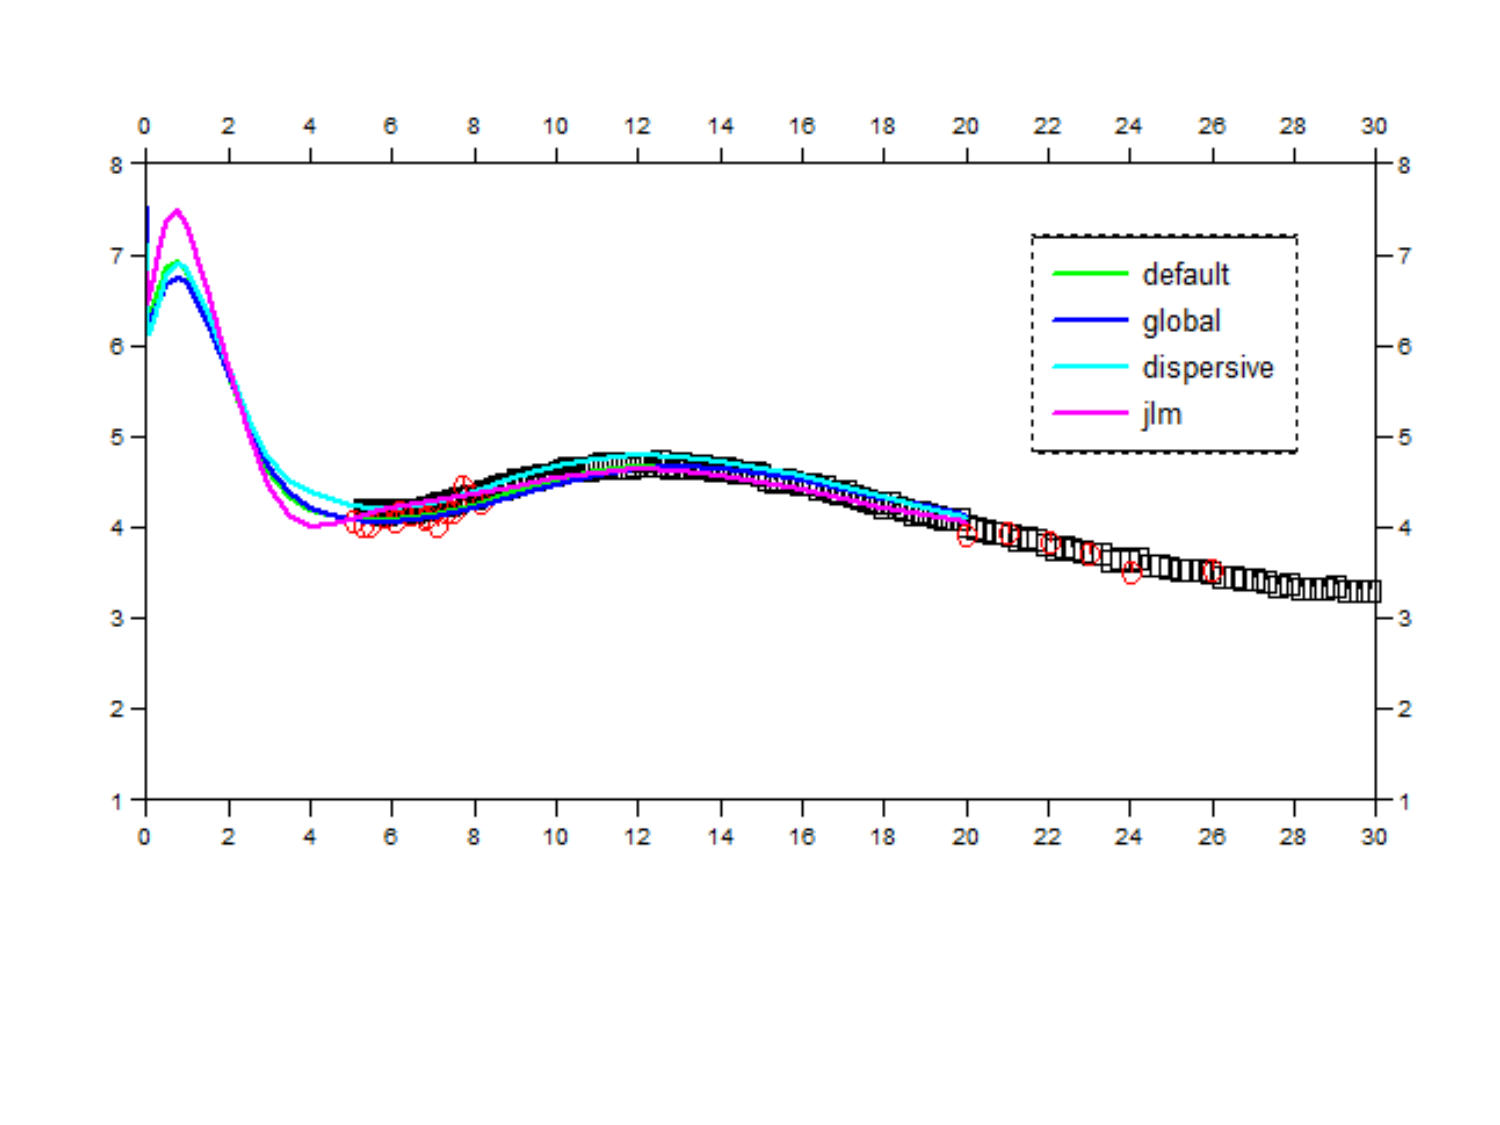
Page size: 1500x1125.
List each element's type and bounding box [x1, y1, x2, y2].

picture [0, 30, 1500, 929]
